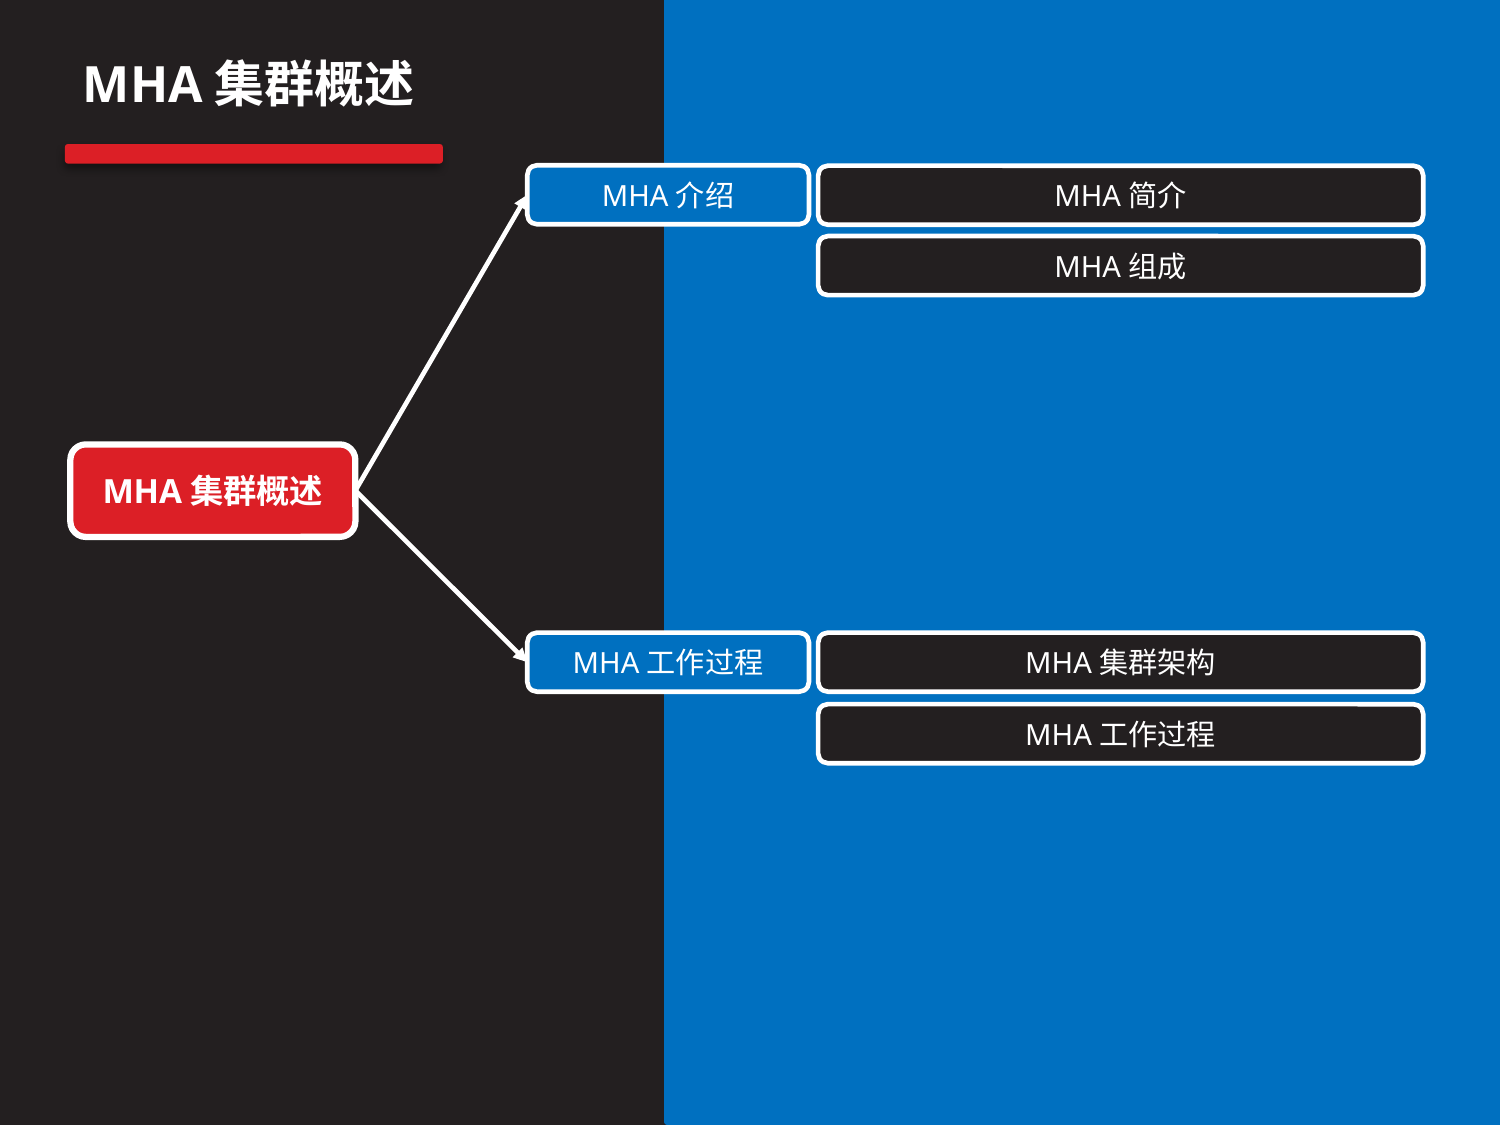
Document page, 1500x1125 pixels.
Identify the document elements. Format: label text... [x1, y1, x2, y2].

text_box MHA集群架构 [814, 629, 1427, 695]
text_box MHA工作过程 [814, 700, 1427, 767]
text_box MHA简介 [814, 162, 1427, 228]
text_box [40, 45, 457, 164]
text_box MHA介绍 [524, 162, 813, 228]
text_box MHA集群概述 [67, 441, 349, 541]
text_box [355, 194, 528, 490]
text_box MHA工作过程 [524, 629, 813, 695]
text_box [355, 490, 528, 663]
text_box MHA组成 [814, 232, 1427, 299]
